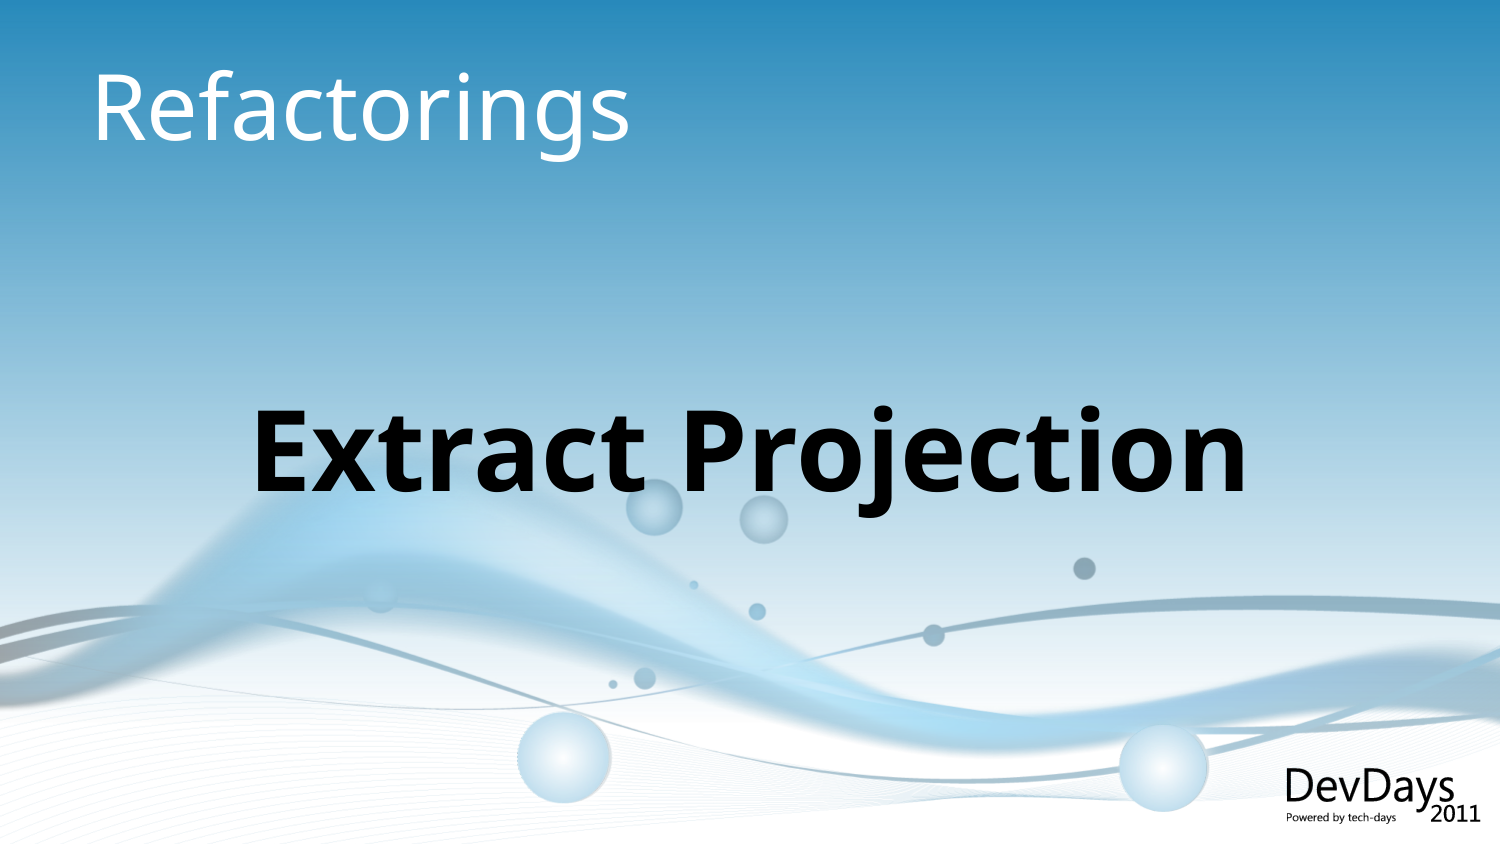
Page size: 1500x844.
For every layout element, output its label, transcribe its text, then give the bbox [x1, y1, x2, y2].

text_box Extract Projection [0, 371, 1500, 522]
picture [0, 0, 1500, 371]
picture [0, 522, 1500, 844]
title Refactorings [75, 33, 1425, 175]
